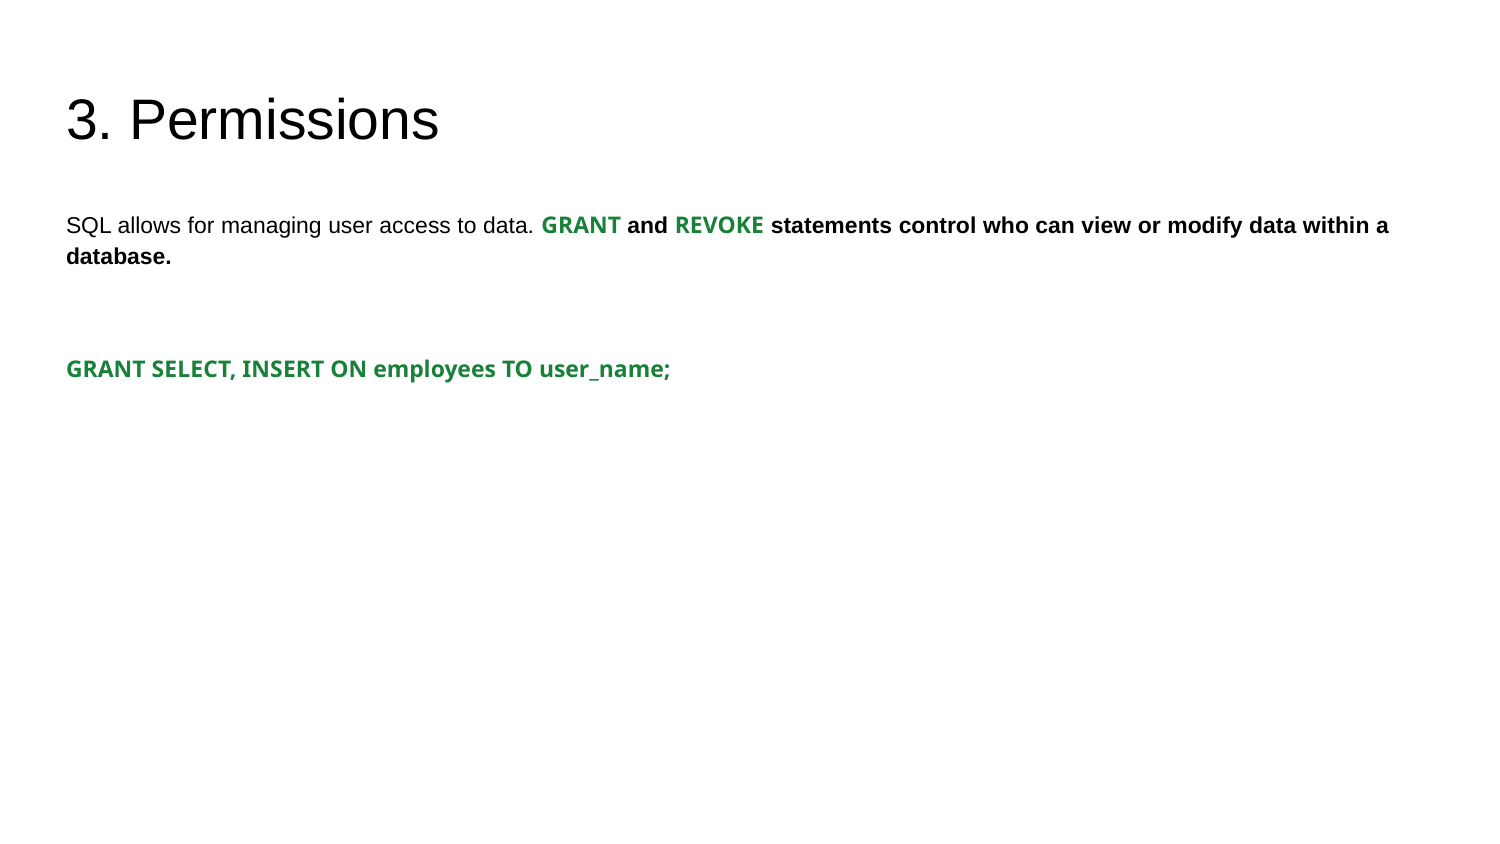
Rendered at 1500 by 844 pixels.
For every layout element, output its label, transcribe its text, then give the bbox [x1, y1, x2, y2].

list SQL allows for managing user access to data. GRANT and REVOKE statements control who can view or modify data within a database. GRANT SELECT, INSERT ON employees TO user_name; [51, 189, 1449, 750]
title 3. Permissions [51, 72, 1449, 167]
